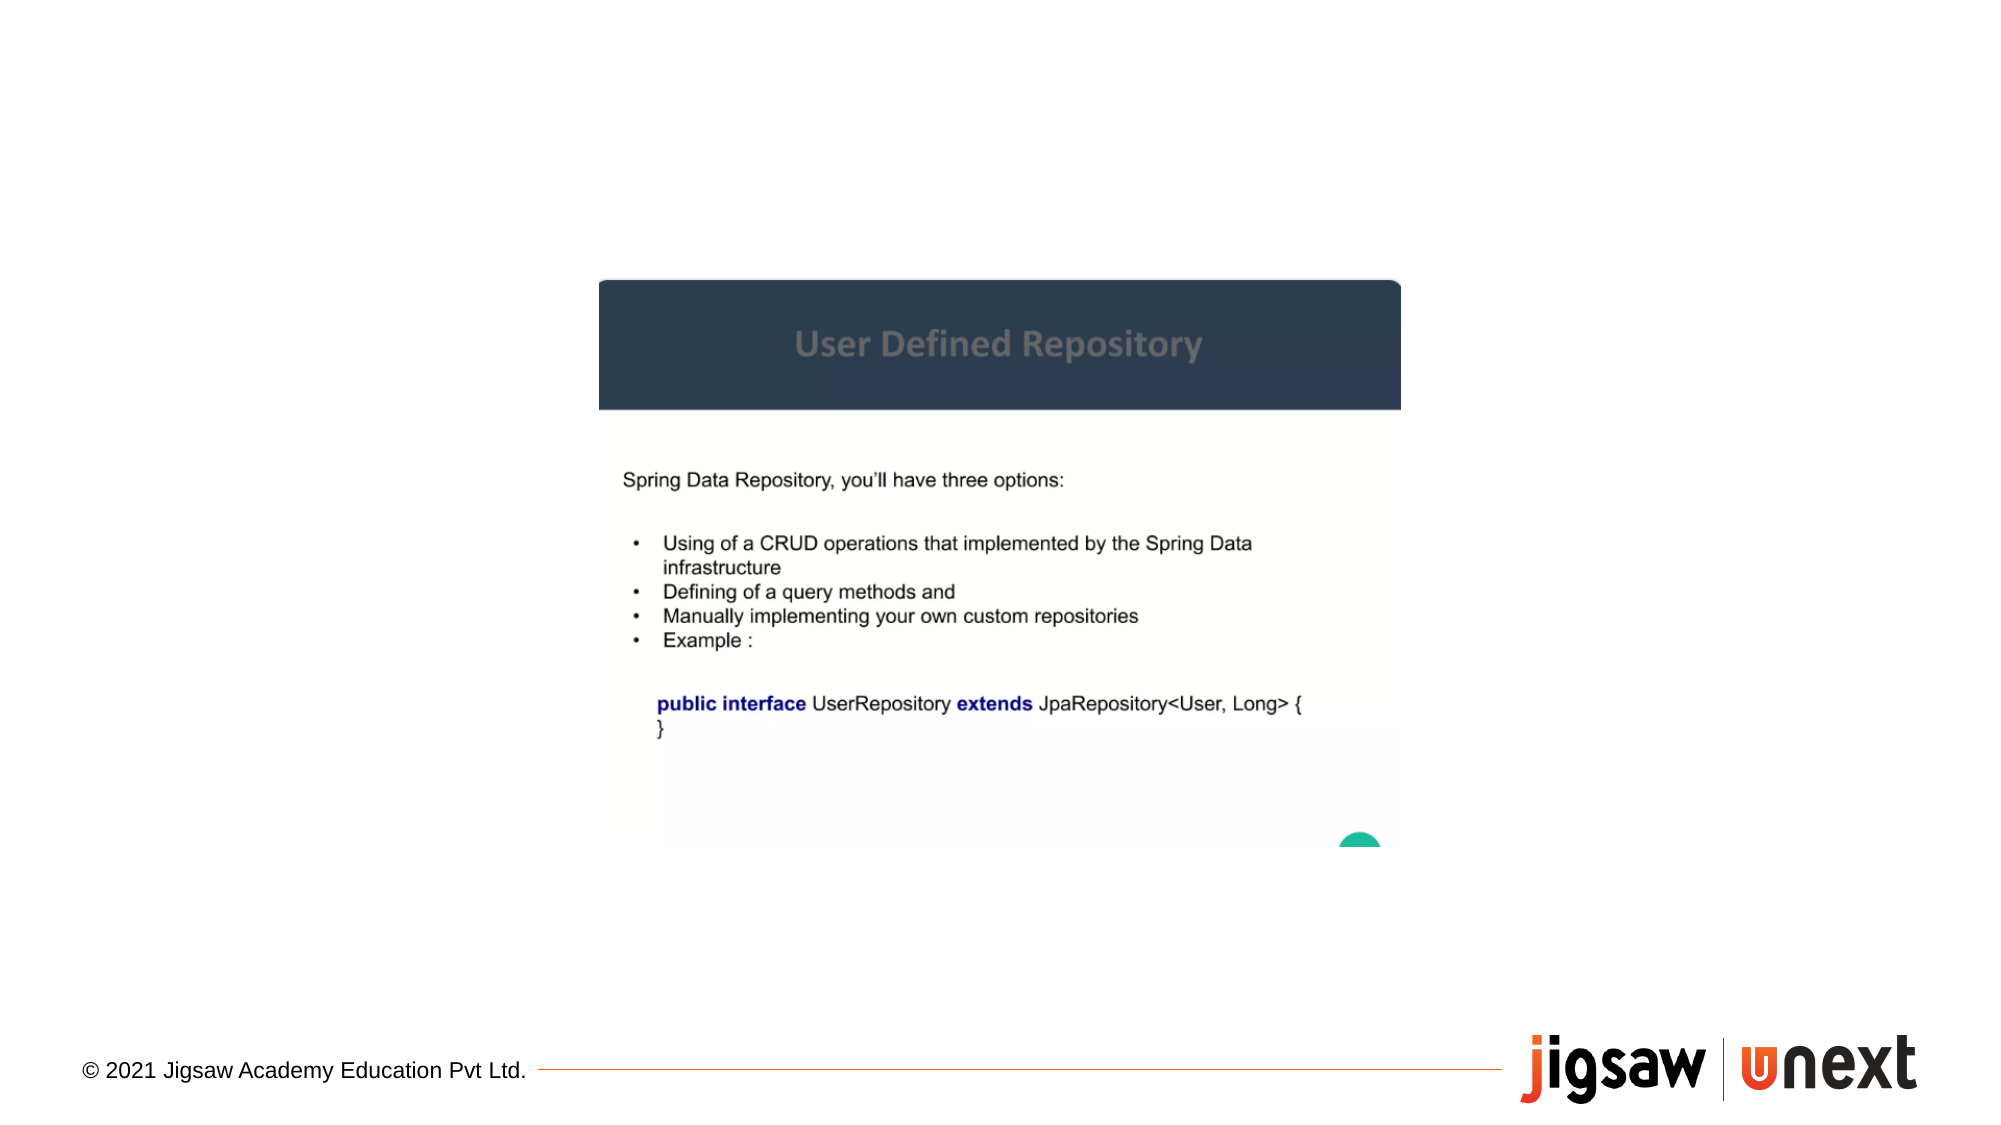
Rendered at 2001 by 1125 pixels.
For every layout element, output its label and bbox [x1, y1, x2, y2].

picture [599, 278, 1401, 847]
picture [1742, 1035, 1917, 1090]
picture [1520, 1035, 1706, 1104]
